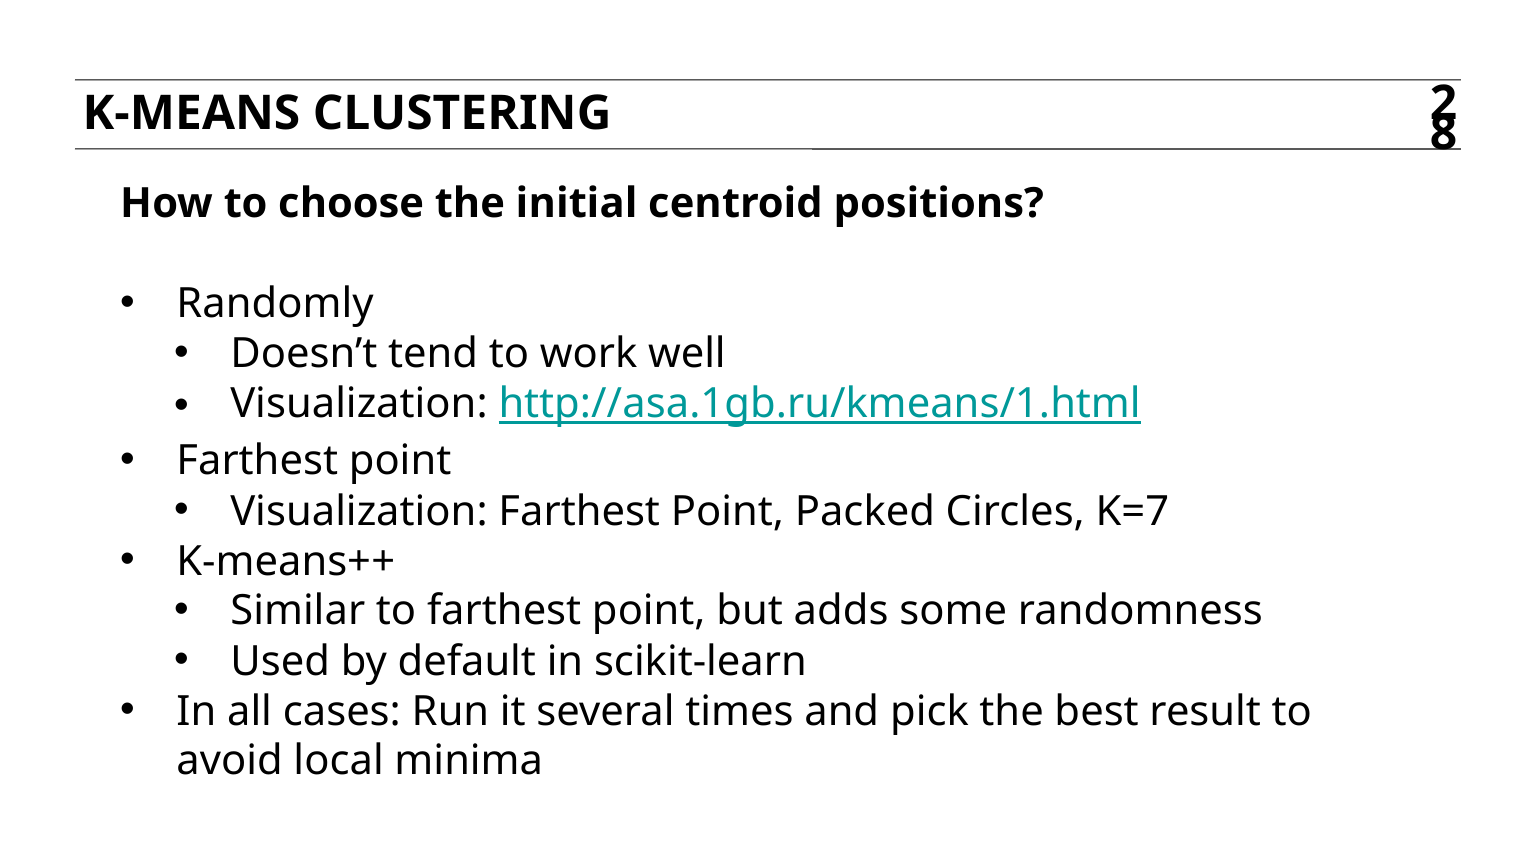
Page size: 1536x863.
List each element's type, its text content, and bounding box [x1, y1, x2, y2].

list K-Means Clustering [67, 81, 1118, 132]
text_box How to choose the initial centroid positions? Randomly Doesn’t tend to work well Visualization: http://asa.1gb.ru/kmeans/1.html Farthest point Visualization: Farthest Point, Packed Circles, K=7 K-means++ Similar to farthest point, but adds some randomness Used by default in scikit-learn In all cases: Run it several times and pick the best result to avoid local minima [105, 168, 1418, 841]
slide_number 28 [1419, 86, 1461, 138]
